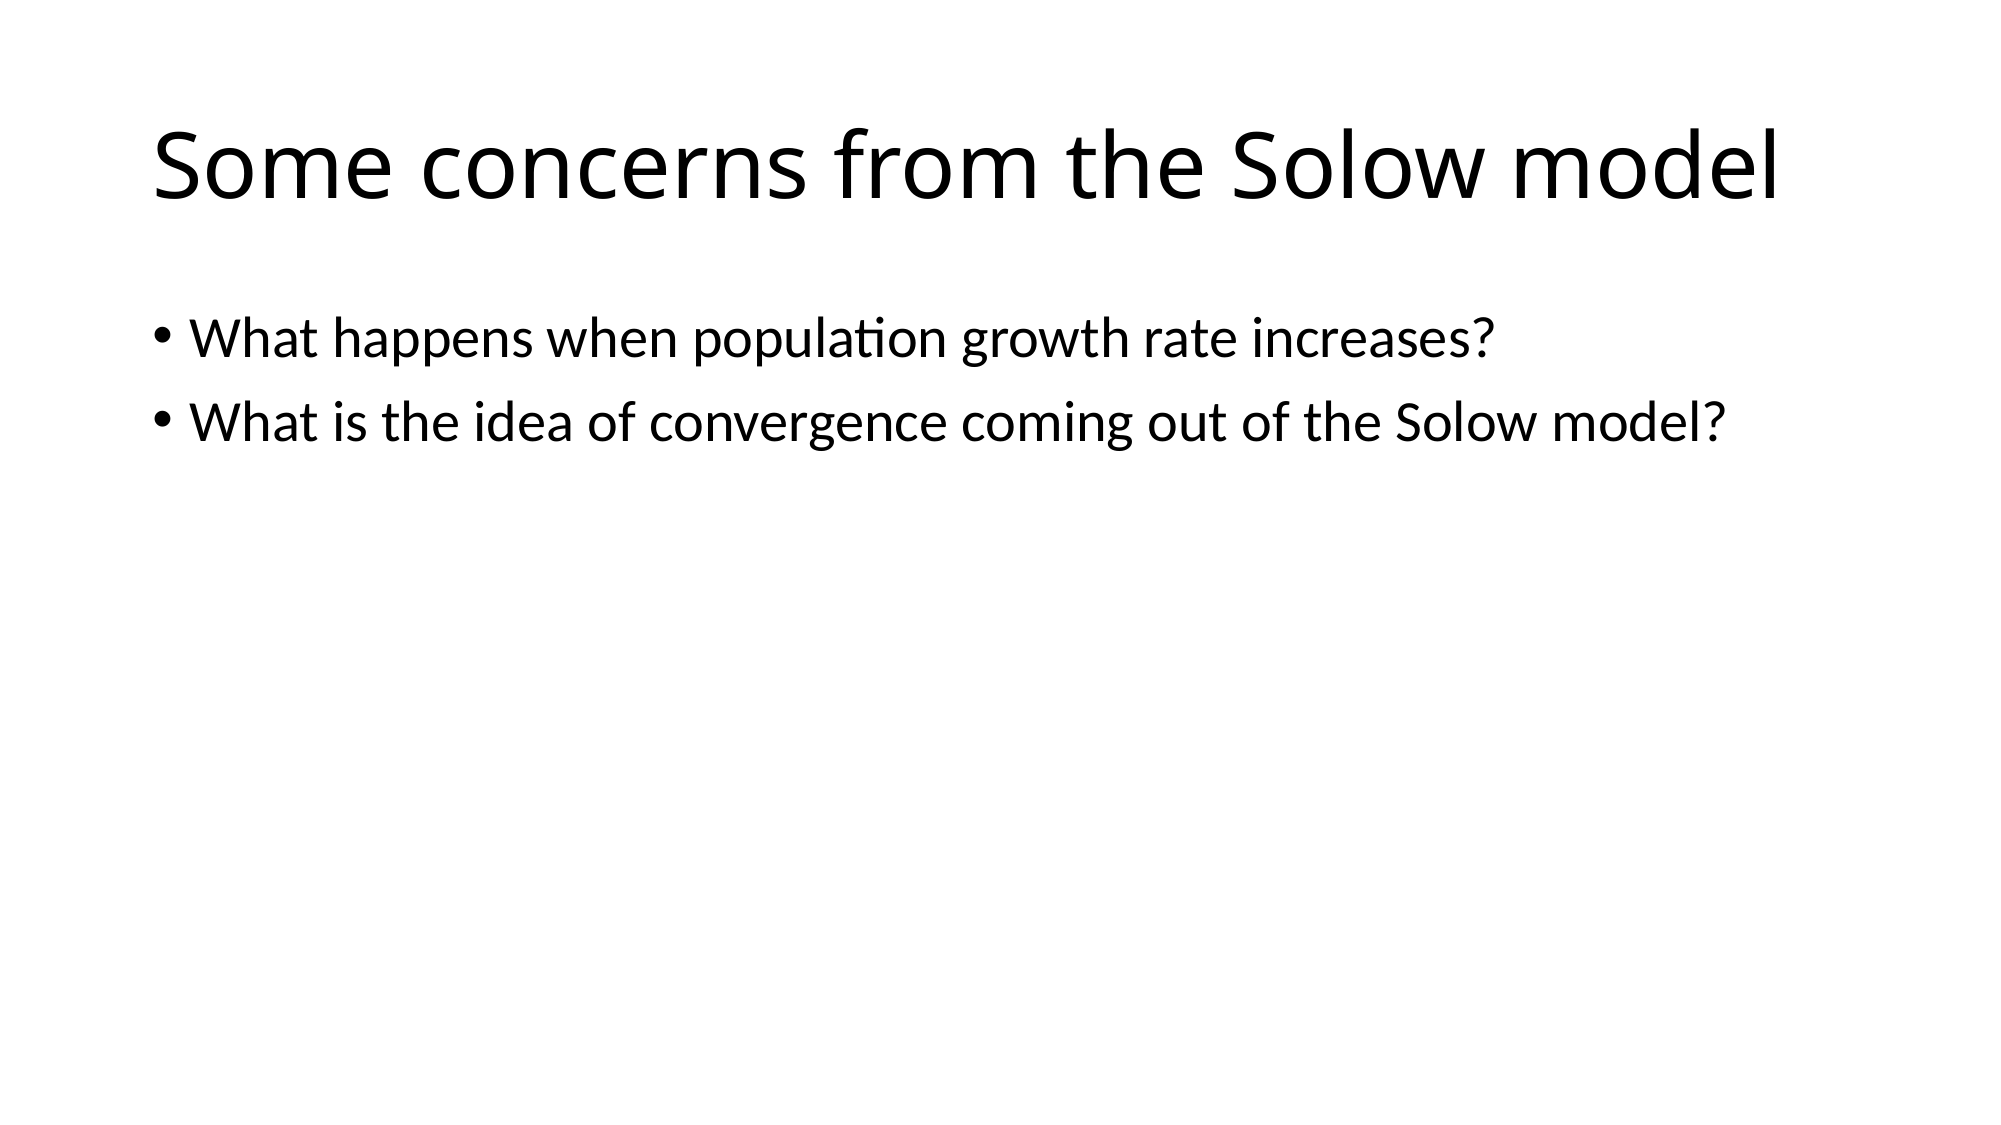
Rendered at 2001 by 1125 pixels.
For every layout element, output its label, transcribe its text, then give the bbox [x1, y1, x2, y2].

title Some concerns from the Solow model [137, 59, 1863, 278]
list What happens when population growth rate increases? What is the idea of convergence coming out of the Solow model? [137, 299, 1863, 1014]
